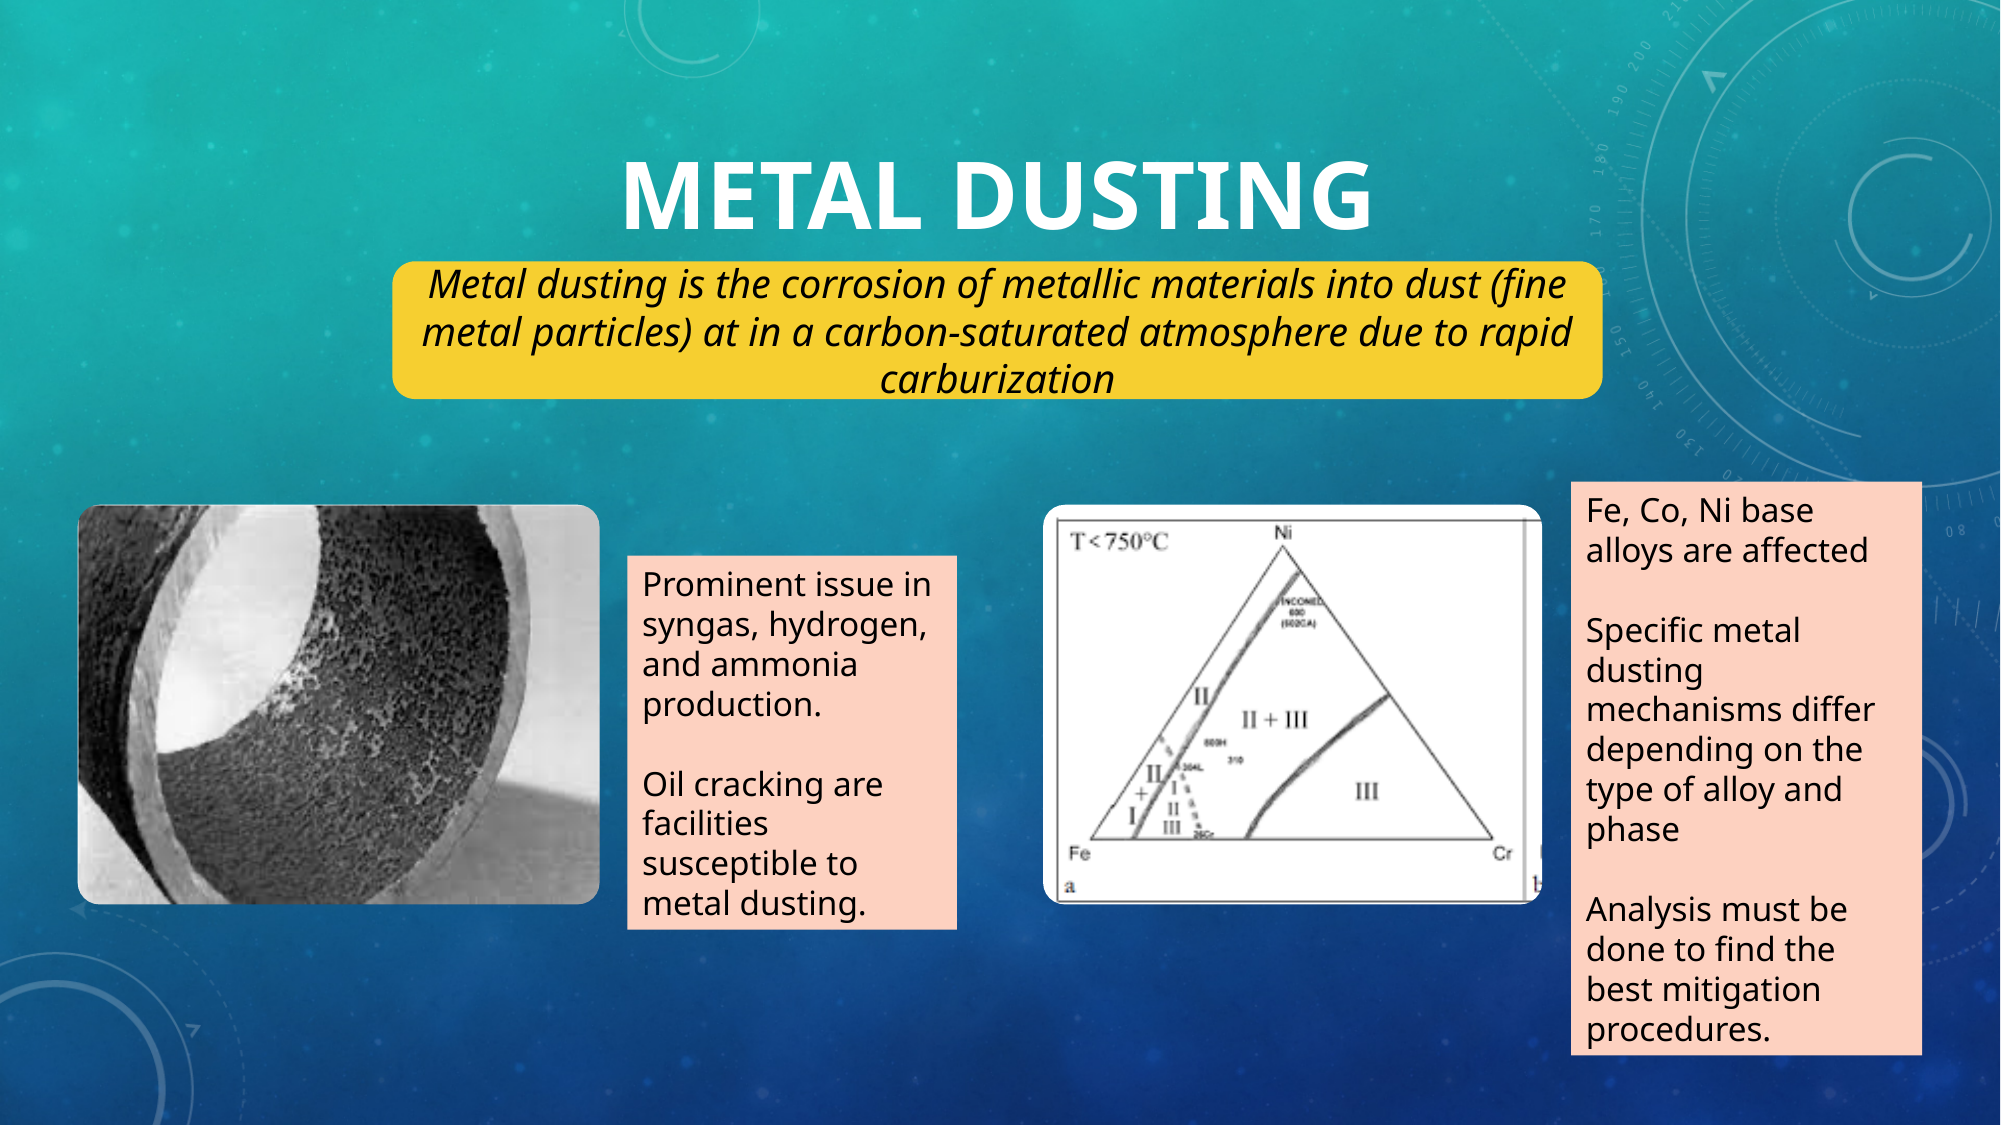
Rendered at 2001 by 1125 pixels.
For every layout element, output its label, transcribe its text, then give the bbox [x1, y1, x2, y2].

picture [0, 0, 2001, 1125]
text_box Metal Dusting [166, 72, 1829, 312]
text_box Metal dusting is the corrosion of metallic materials into dust (fine metal particles) at in a carbon-saturated atmosphere due to rapid carburization [390, 259, 1605, 401]
text_box Fe, Co, Ni base alloys are affected Specific metal dusting mechanisms differ depending on the type of alloy and phase Analysis must be done to find the best mitigation procedures. [1571, 481, 1923, 1056]
text_box Prominent issue in syngas, hydrogen, and ammonia production. Oil cracking are facilities susceptible to metal dusting. [627, 555, 957, 930]
